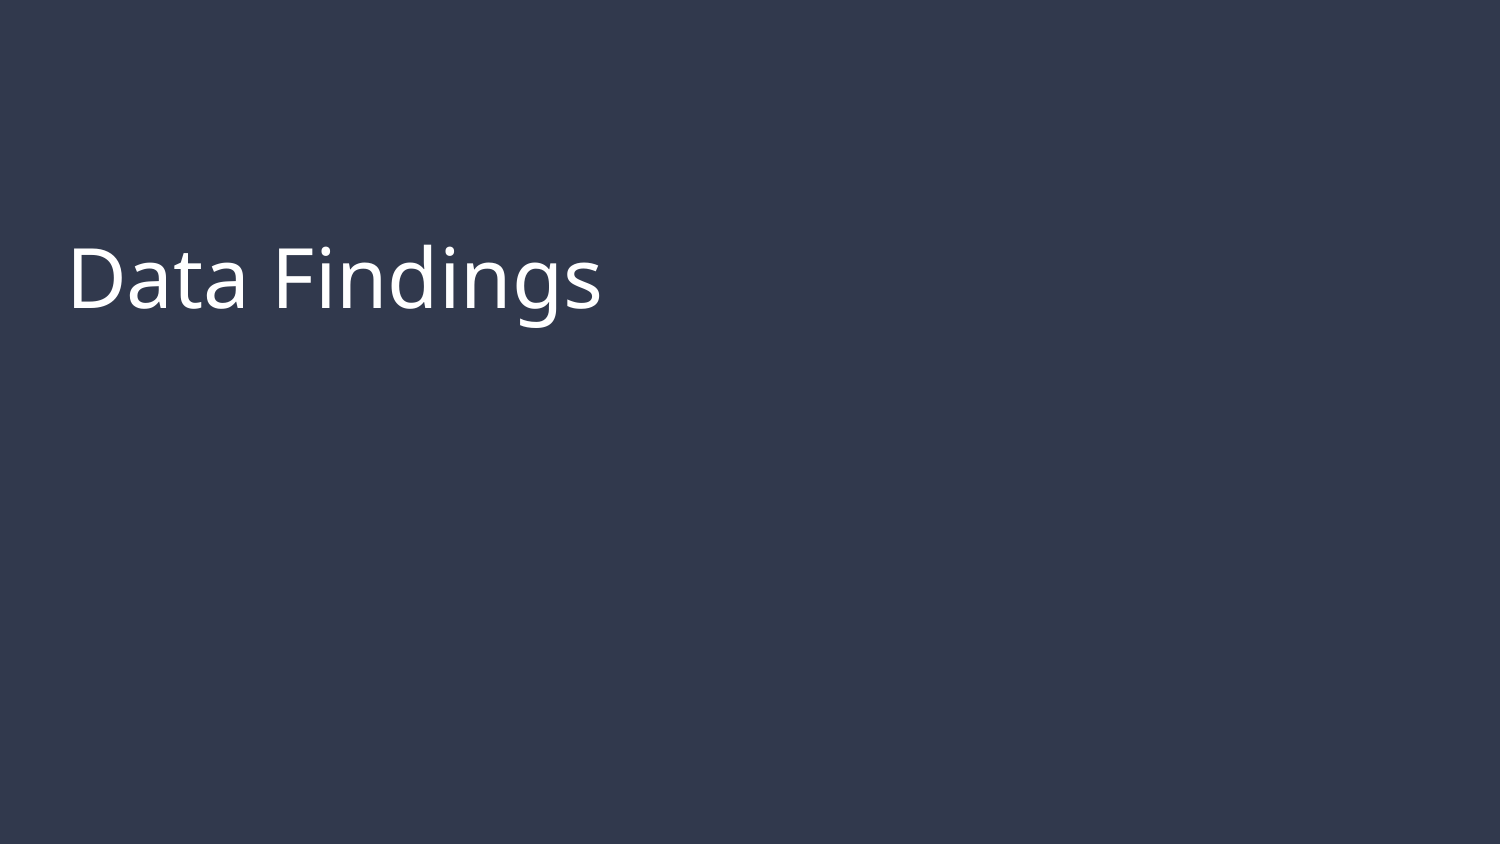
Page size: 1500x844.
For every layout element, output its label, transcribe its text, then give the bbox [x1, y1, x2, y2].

title Data Findings [51, 136, 927, 341]
